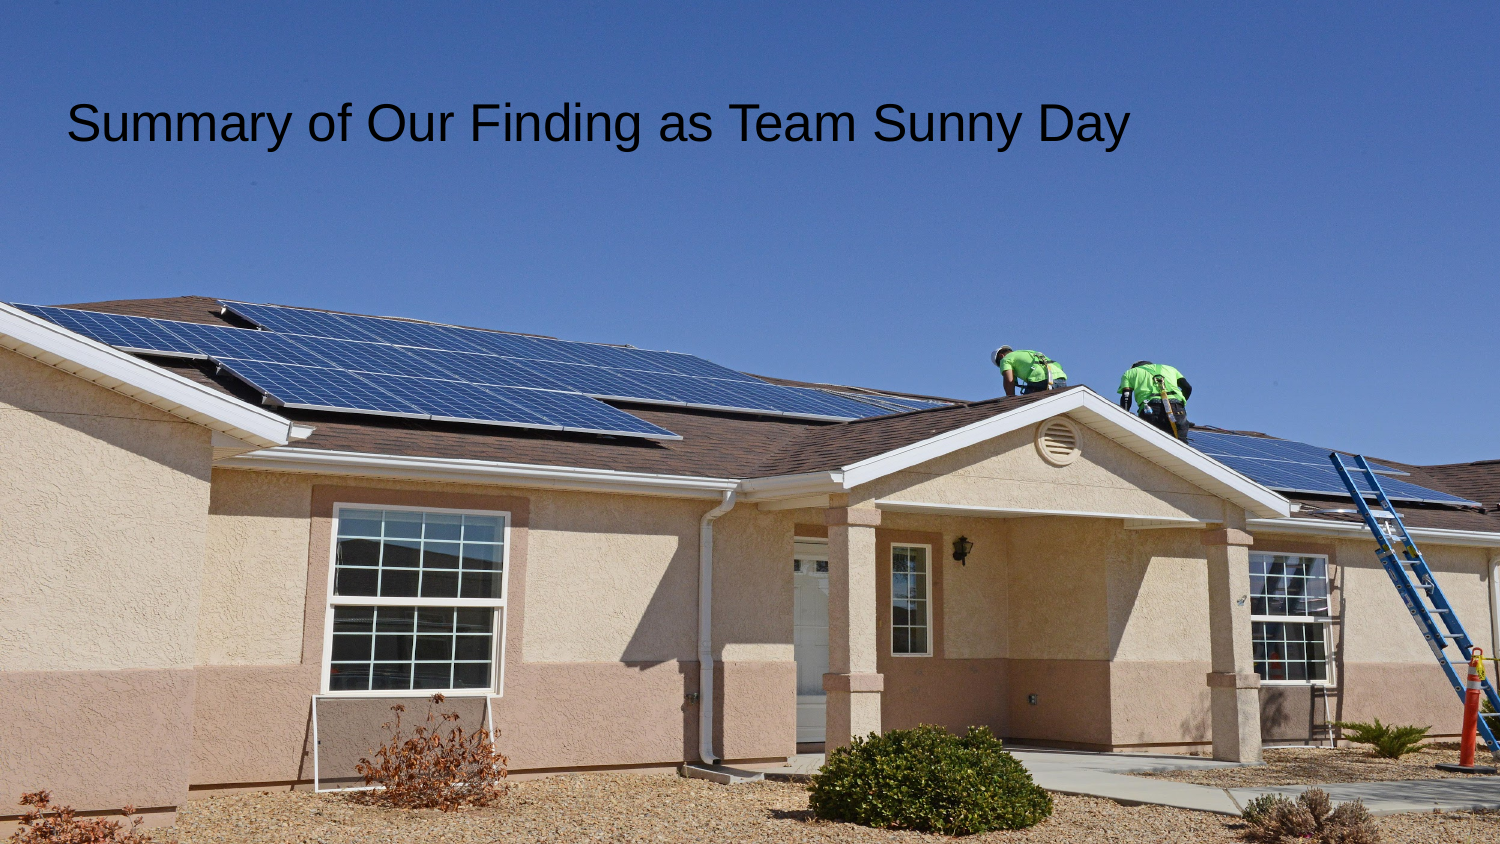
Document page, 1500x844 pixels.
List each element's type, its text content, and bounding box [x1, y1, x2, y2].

title Summary of Our Finding as Team Sunny Day [51, 72, 1449, 167]
picture [0, 0, 1500, 844]
